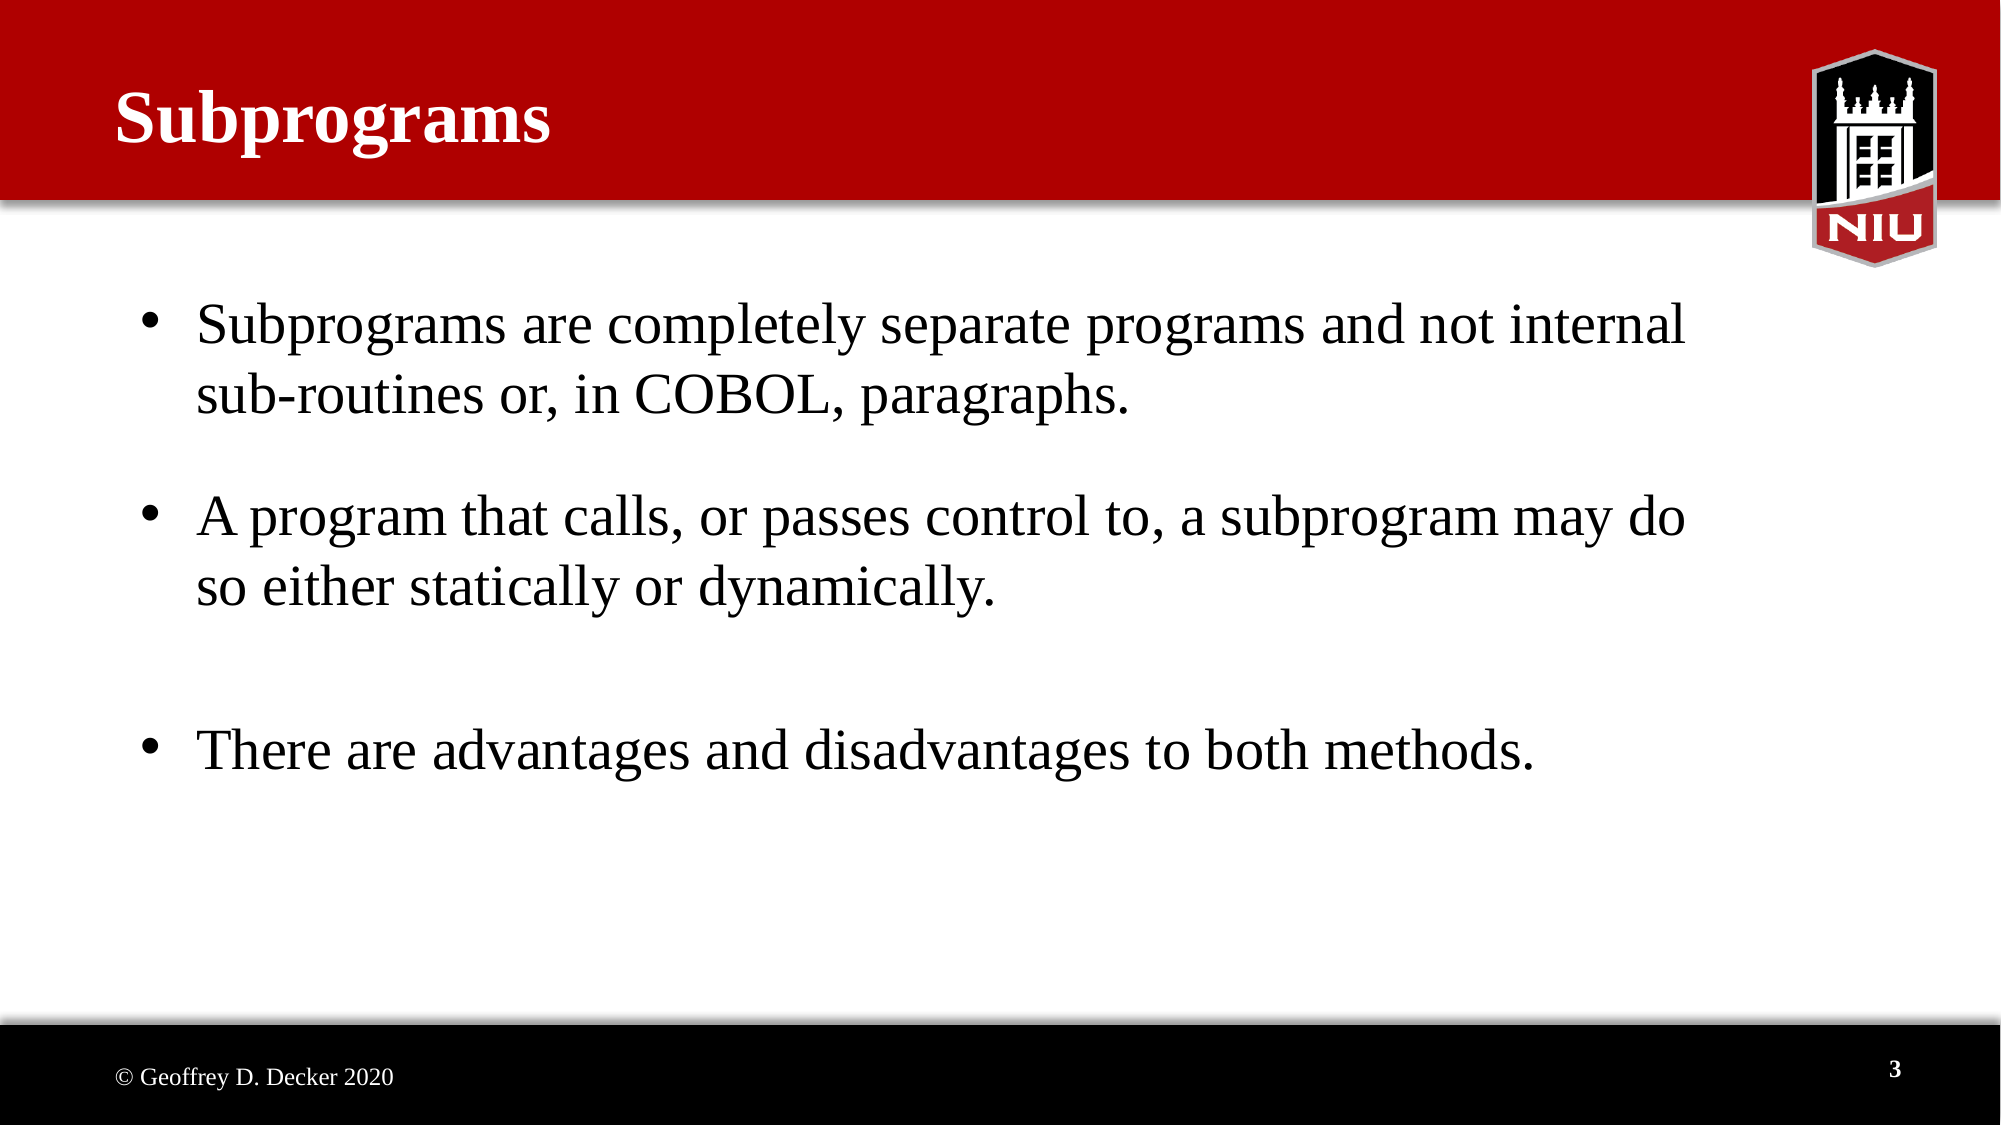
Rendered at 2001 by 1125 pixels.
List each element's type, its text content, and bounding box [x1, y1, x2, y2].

picture [1812, 49, 1937, 268]
slide_number 3 [1616, 1037, 1917, 1098]
list Subprograms are completely separate programs and not internal sub-routines or, in COBOL, paragraphs. A program that calls, or passes control to, a subprogram may do so either statically or dynamically. There are advantages and disadvantages to both methods. [125, 277, 1750, 953]
footer © Geoffrey D. Decker 2020 [99, 1045, 734, 1105]
title Subprograms [99, 24, 1750, 200]
